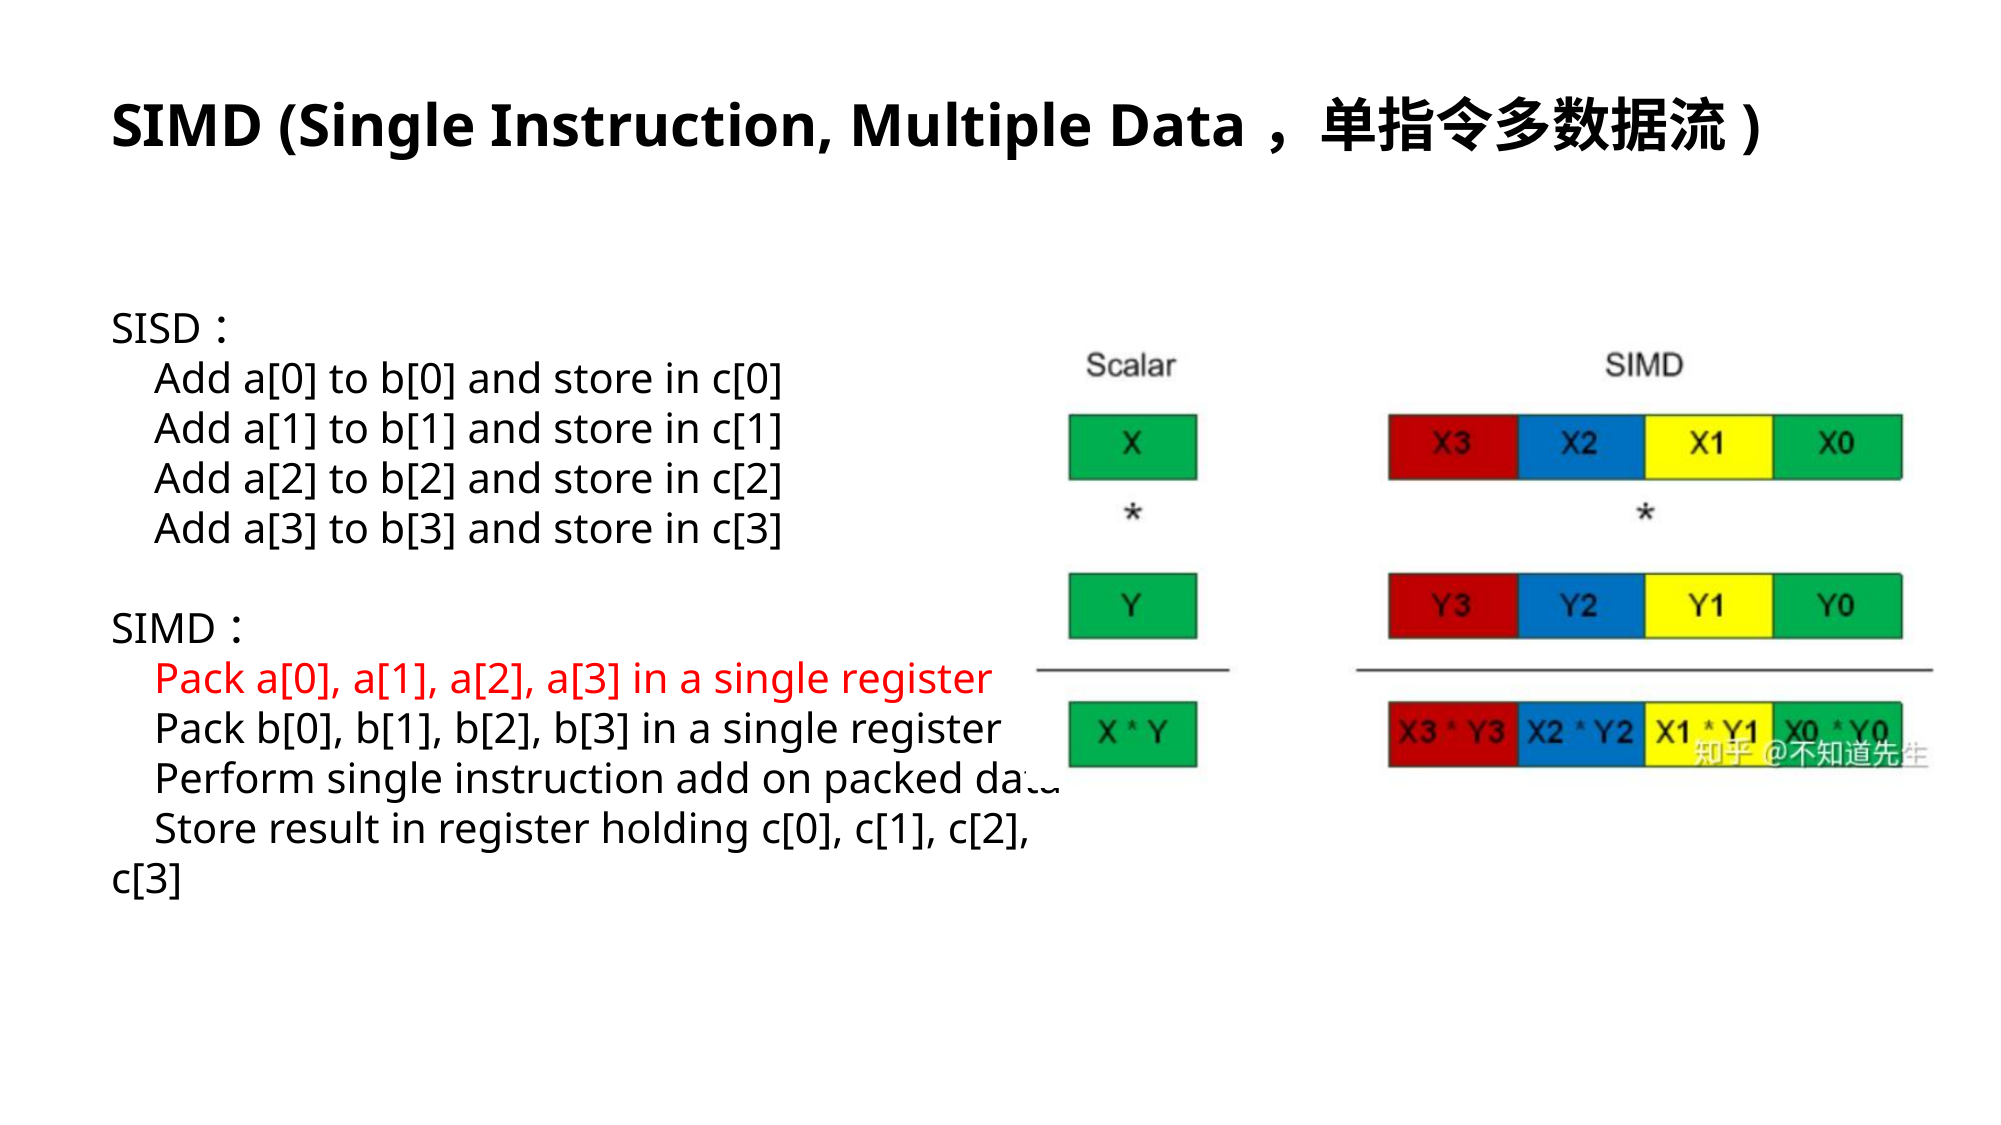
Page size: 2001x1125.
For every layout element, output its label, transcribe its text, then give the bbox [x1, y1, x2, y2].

picture [1026, 336, 1945, 788]
text_box SISD： Add a[0] to b[0] and store in c[0] Add a[1] to b[1] and store in c[1] Add a[2] to b[2] and store in c[2] Add a[3] to b[3] and store in c[3] SIMD： Pack a[0], a[1], a[2], a[3] in a single register Pack b[0], b[1], b[2], b[3] in a single register Perform single instruction add on packed data Store result in register holding c[0], c[1], c[2], c[3] [96, 294, 1097, 910]
text_box SIMD (Single Instruction, Multiple Data，单指令多数据流) [96, 80, 1797, 166]
